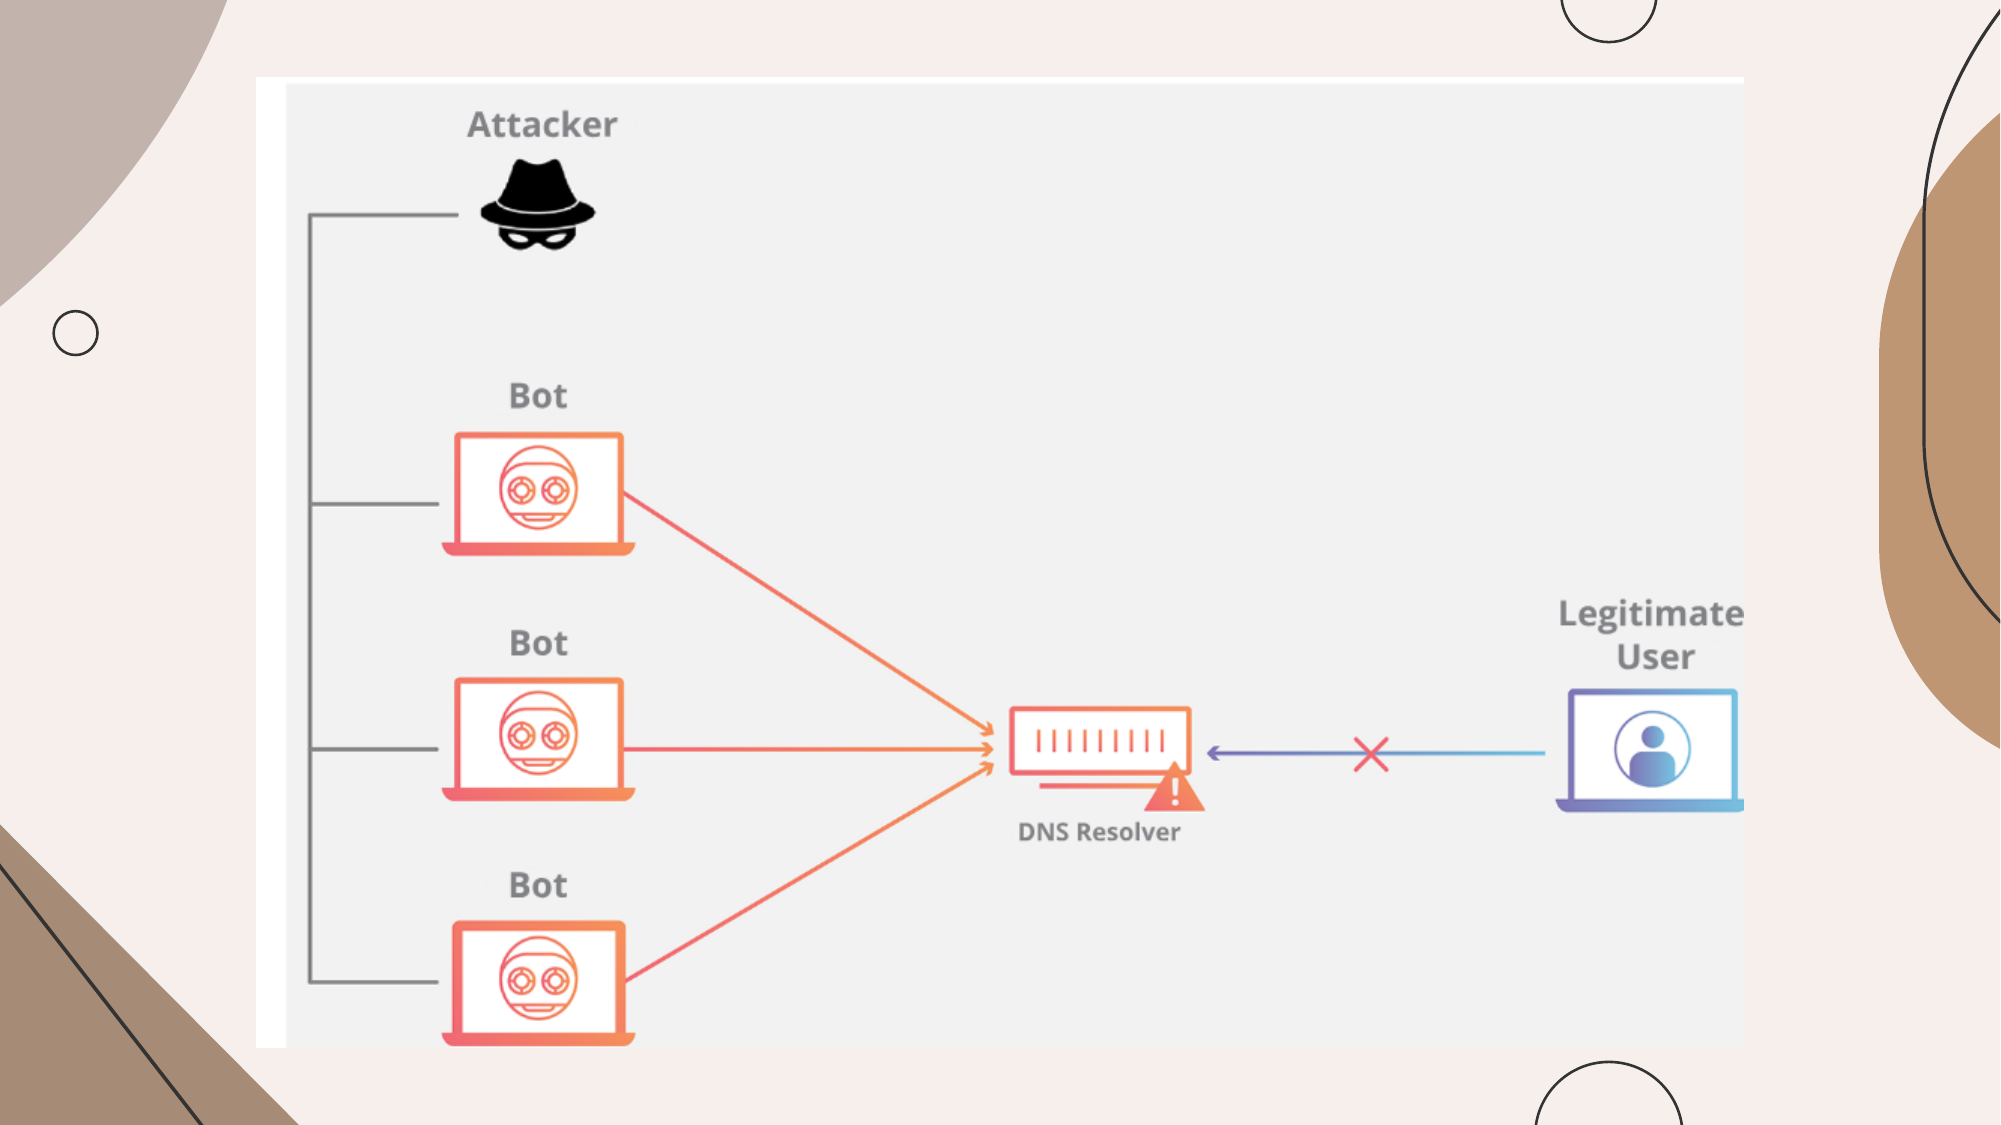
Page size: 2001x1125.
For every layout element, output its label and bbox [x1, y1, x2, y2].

picture [255, 76, 1744, 1049]
